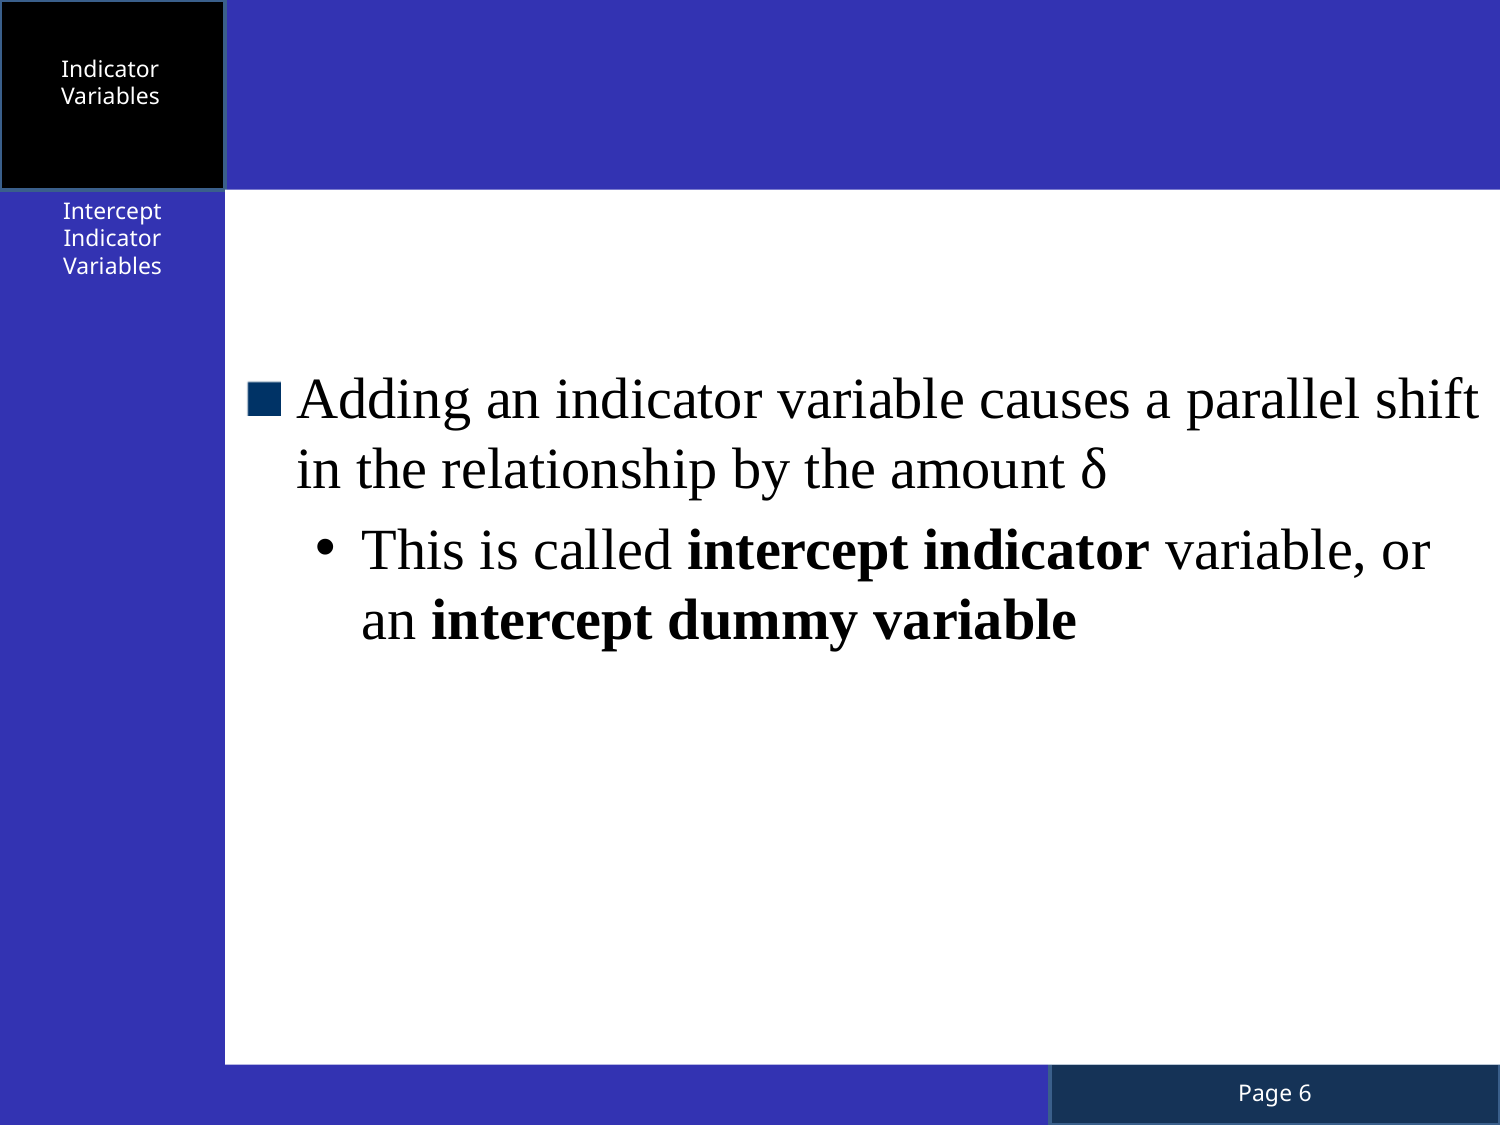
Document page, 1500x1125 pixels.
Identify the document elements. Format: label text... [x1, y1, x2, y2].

list Adding an indicator variable causes a parallel shift in the relationship by the amount δ This is called intercept indicator variable, or an intercept dummy variable [225, 189, 1500, 1065]
text_box Intercept Indicator Variables [18, 189, 207, 287]
picture [240, 374, 281, 416]
text_box Indicator Variables [16, 47, 205, 117]
